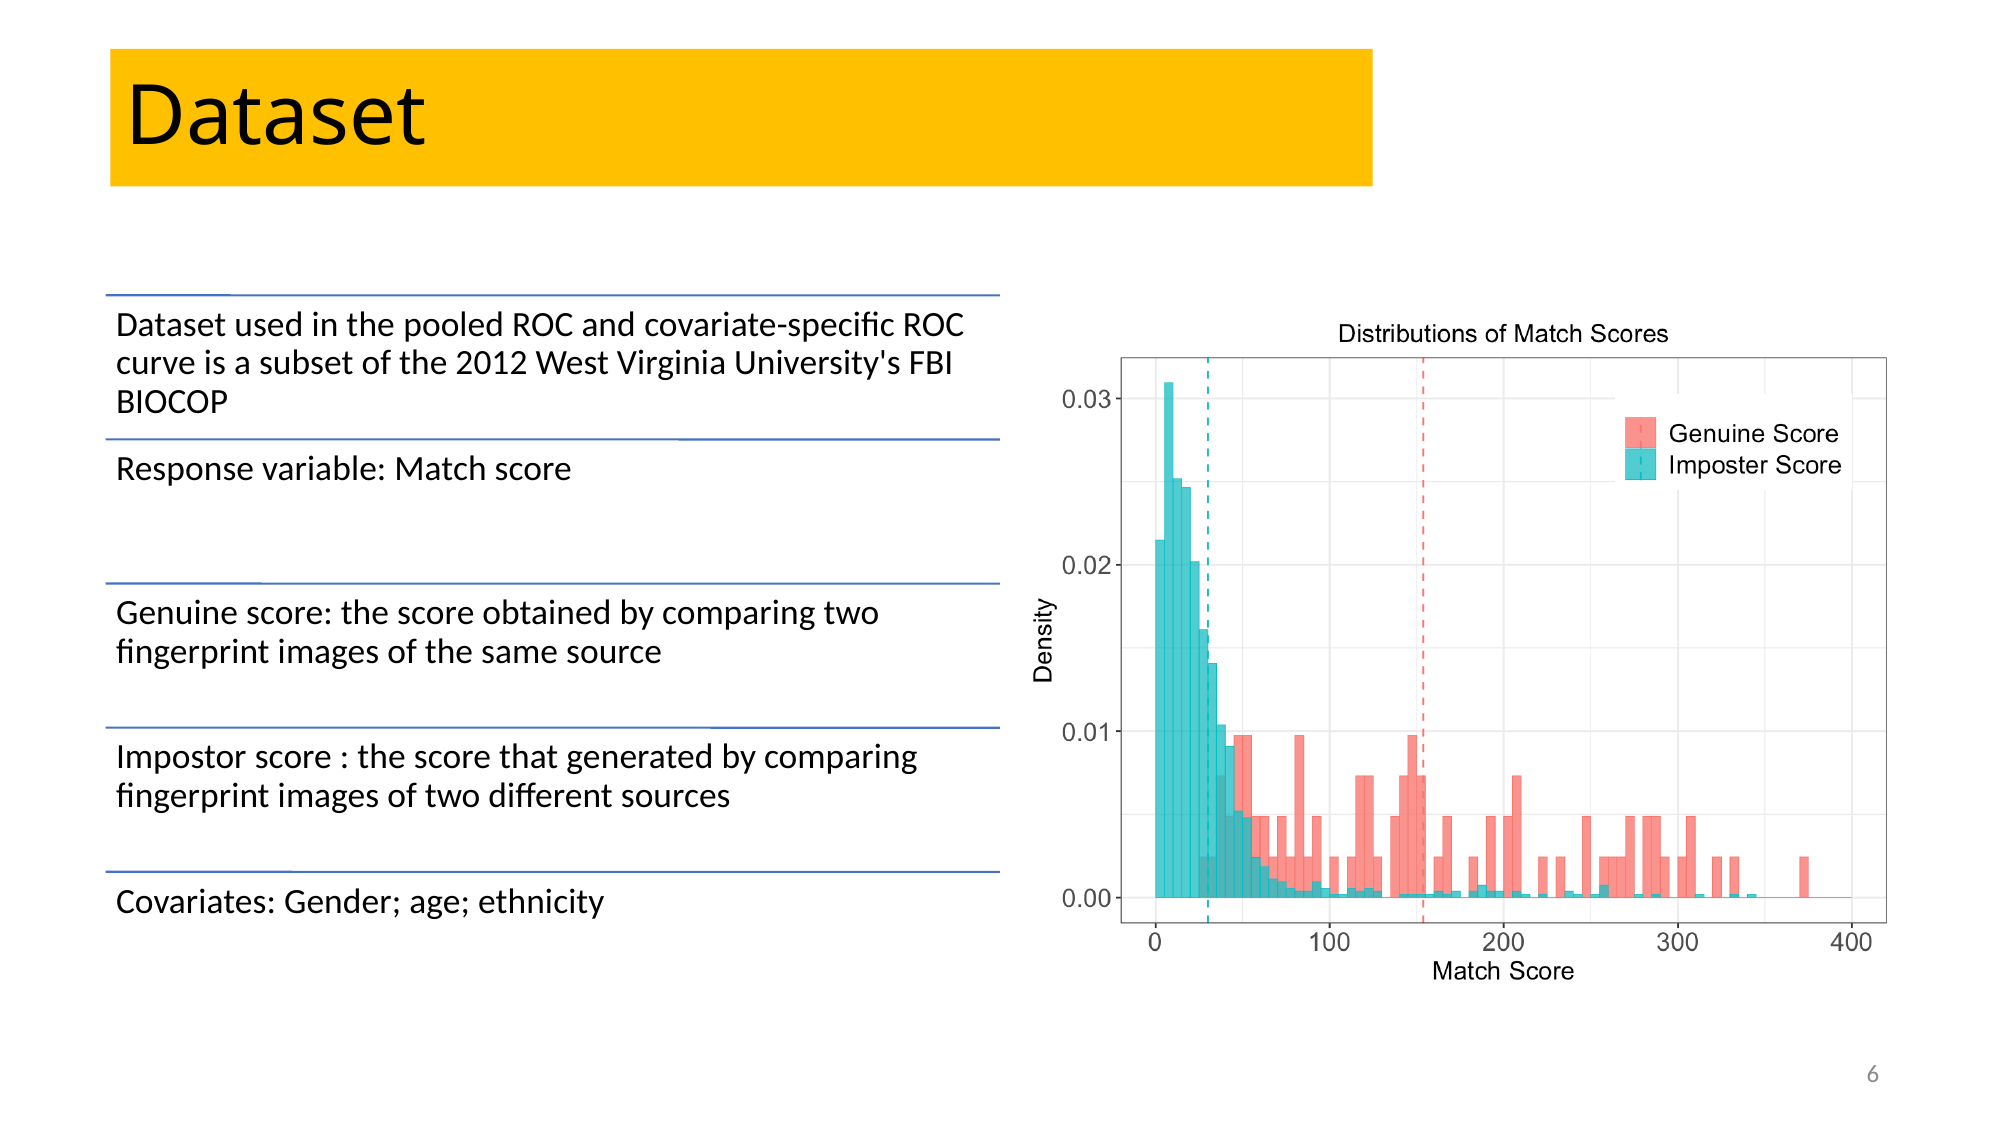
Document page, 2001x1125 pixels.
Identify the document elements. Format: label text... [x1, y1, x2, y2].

picture [1026, 316, 1895, 990]
text_box Dataset [110, 48, 1373, 187]
slide_number 6 [1444, 1042, 1895, 1103]
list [105, 295, 1000, 1016]
